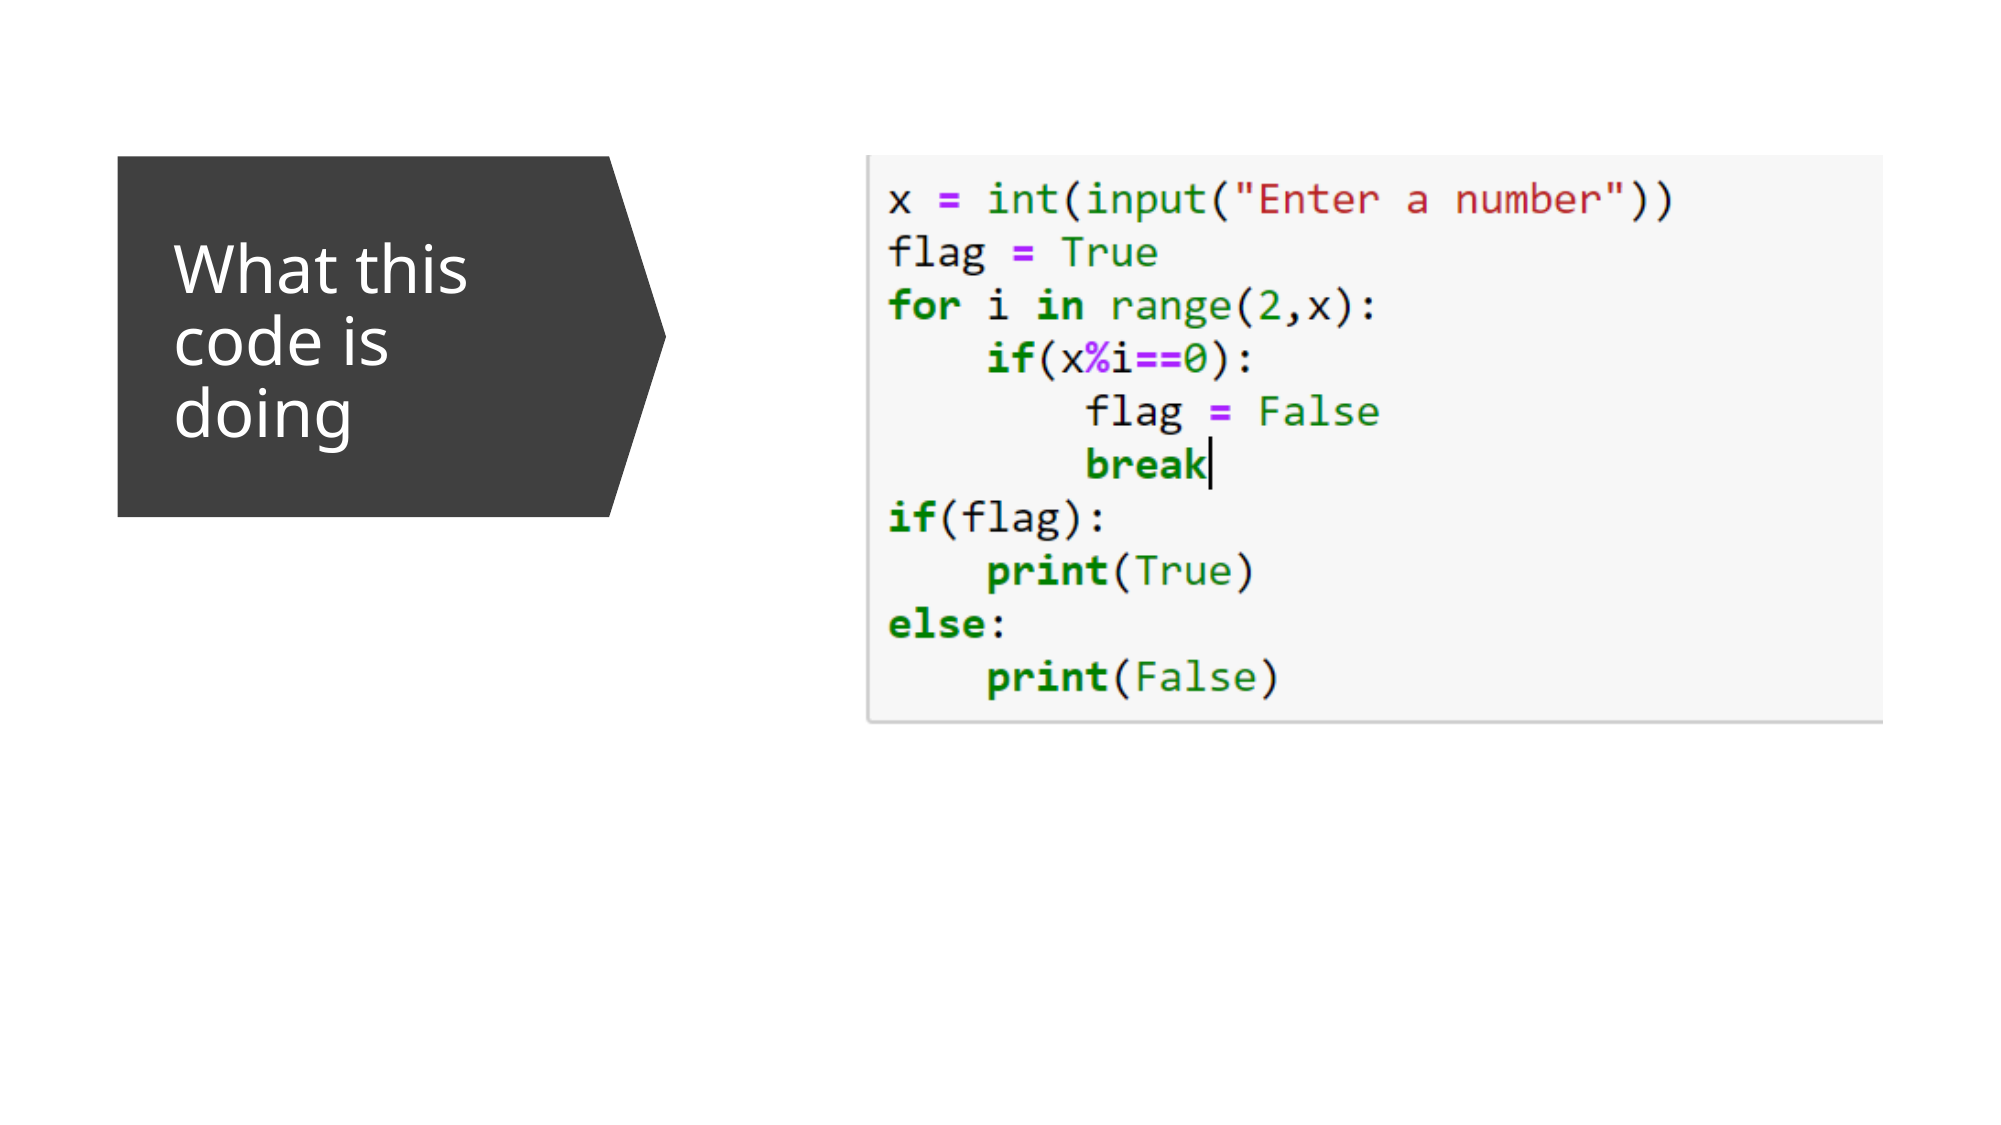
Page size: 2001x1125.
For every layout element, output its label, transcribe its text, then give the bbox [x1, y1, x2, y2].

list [861, 155, 1883, 728]
title What this code is doing [158, 197, 597, 490]
text_box [116, 155, 668, 519]
